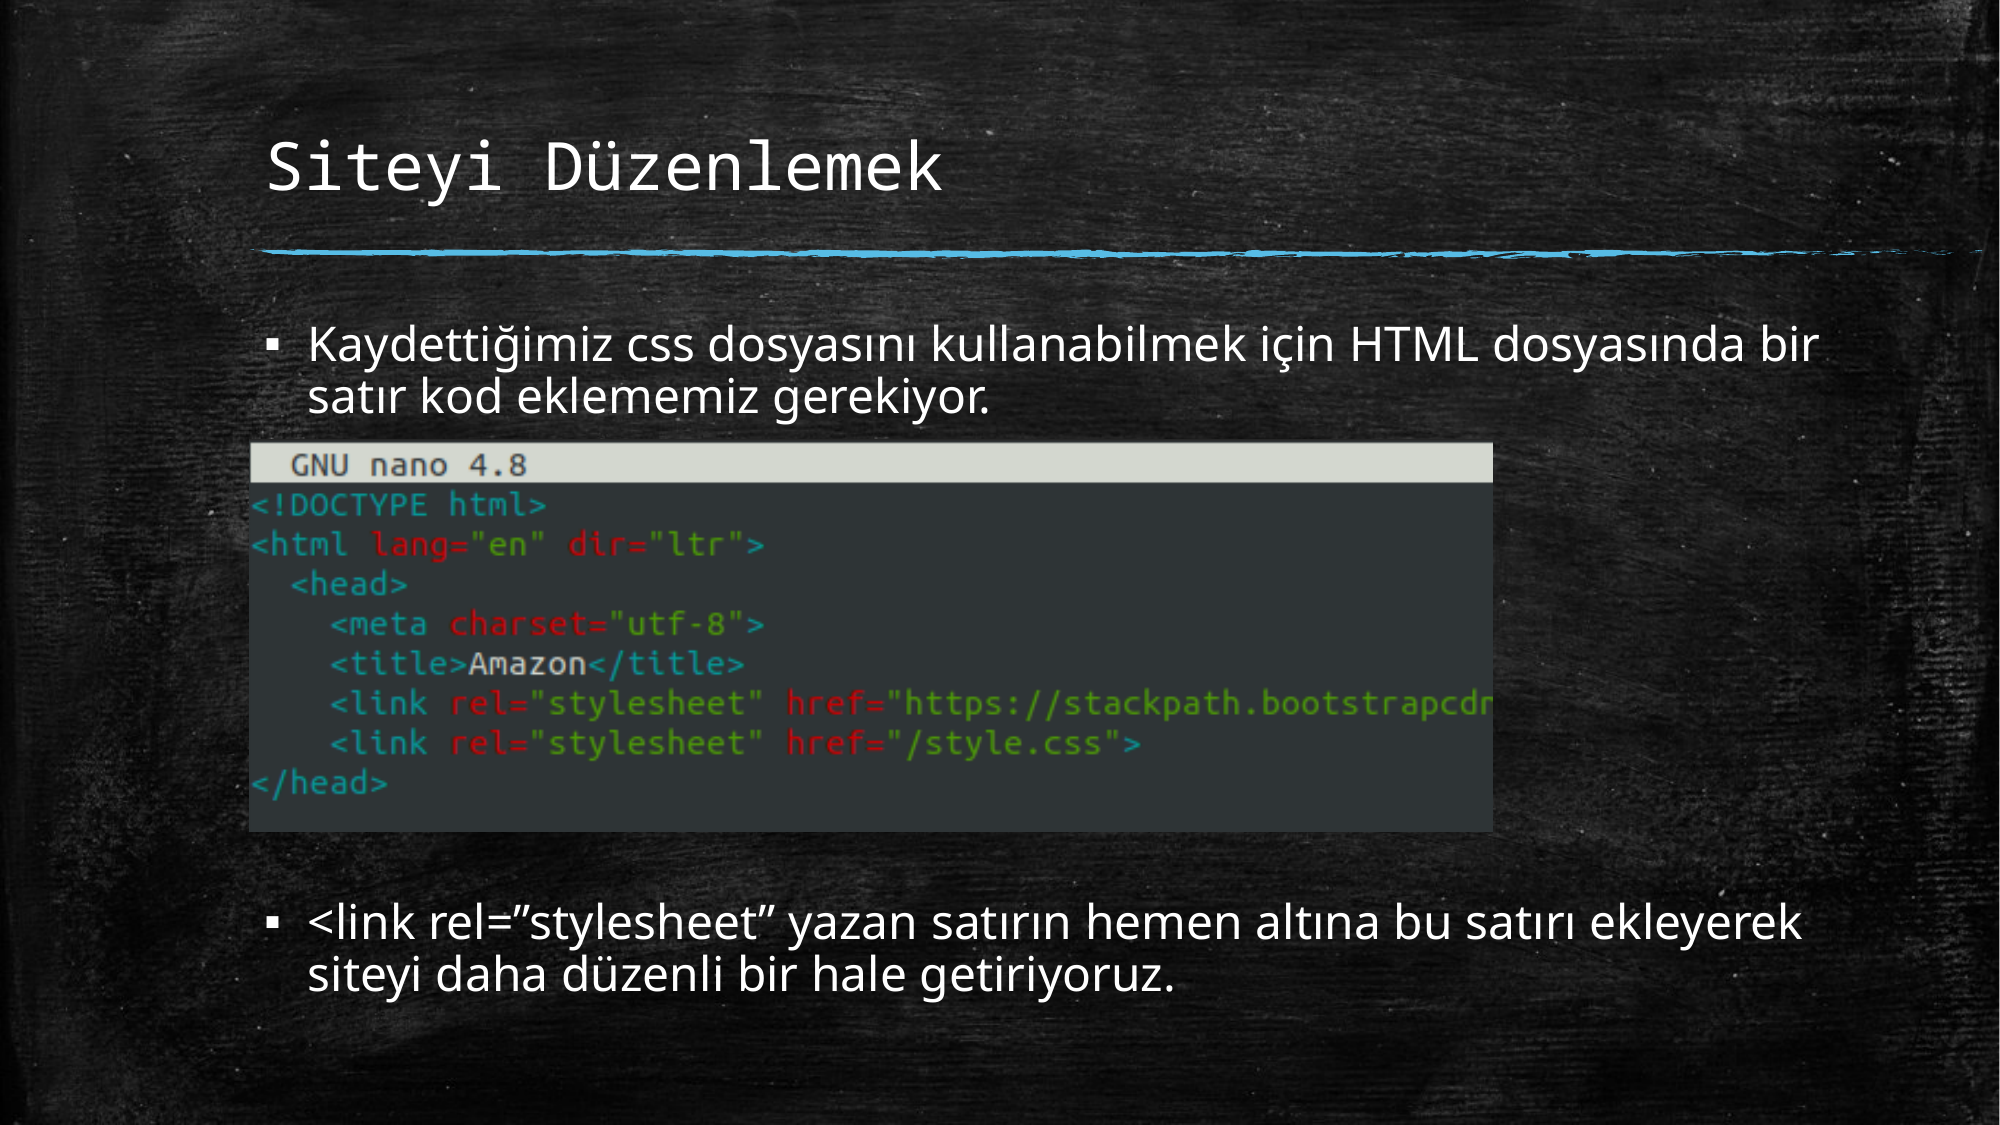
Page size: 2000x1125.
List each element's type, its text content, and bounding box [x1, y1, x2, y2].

title Siteyi Düzenlemek [249, 45, 1750, 213]
list Kaydettiğimiz css dosyasını kullanabilmek için HTML dosyasında bir satır kod eklememiz gerekiyor. <link rel=”stylesheet” yazan satırın hemen altına bu satırı ekleyerek siteyi daha düzenli bir hale getiriyoruz. [249, 312, 1863, 1013]
picture [249, 439, 1493, 832]
